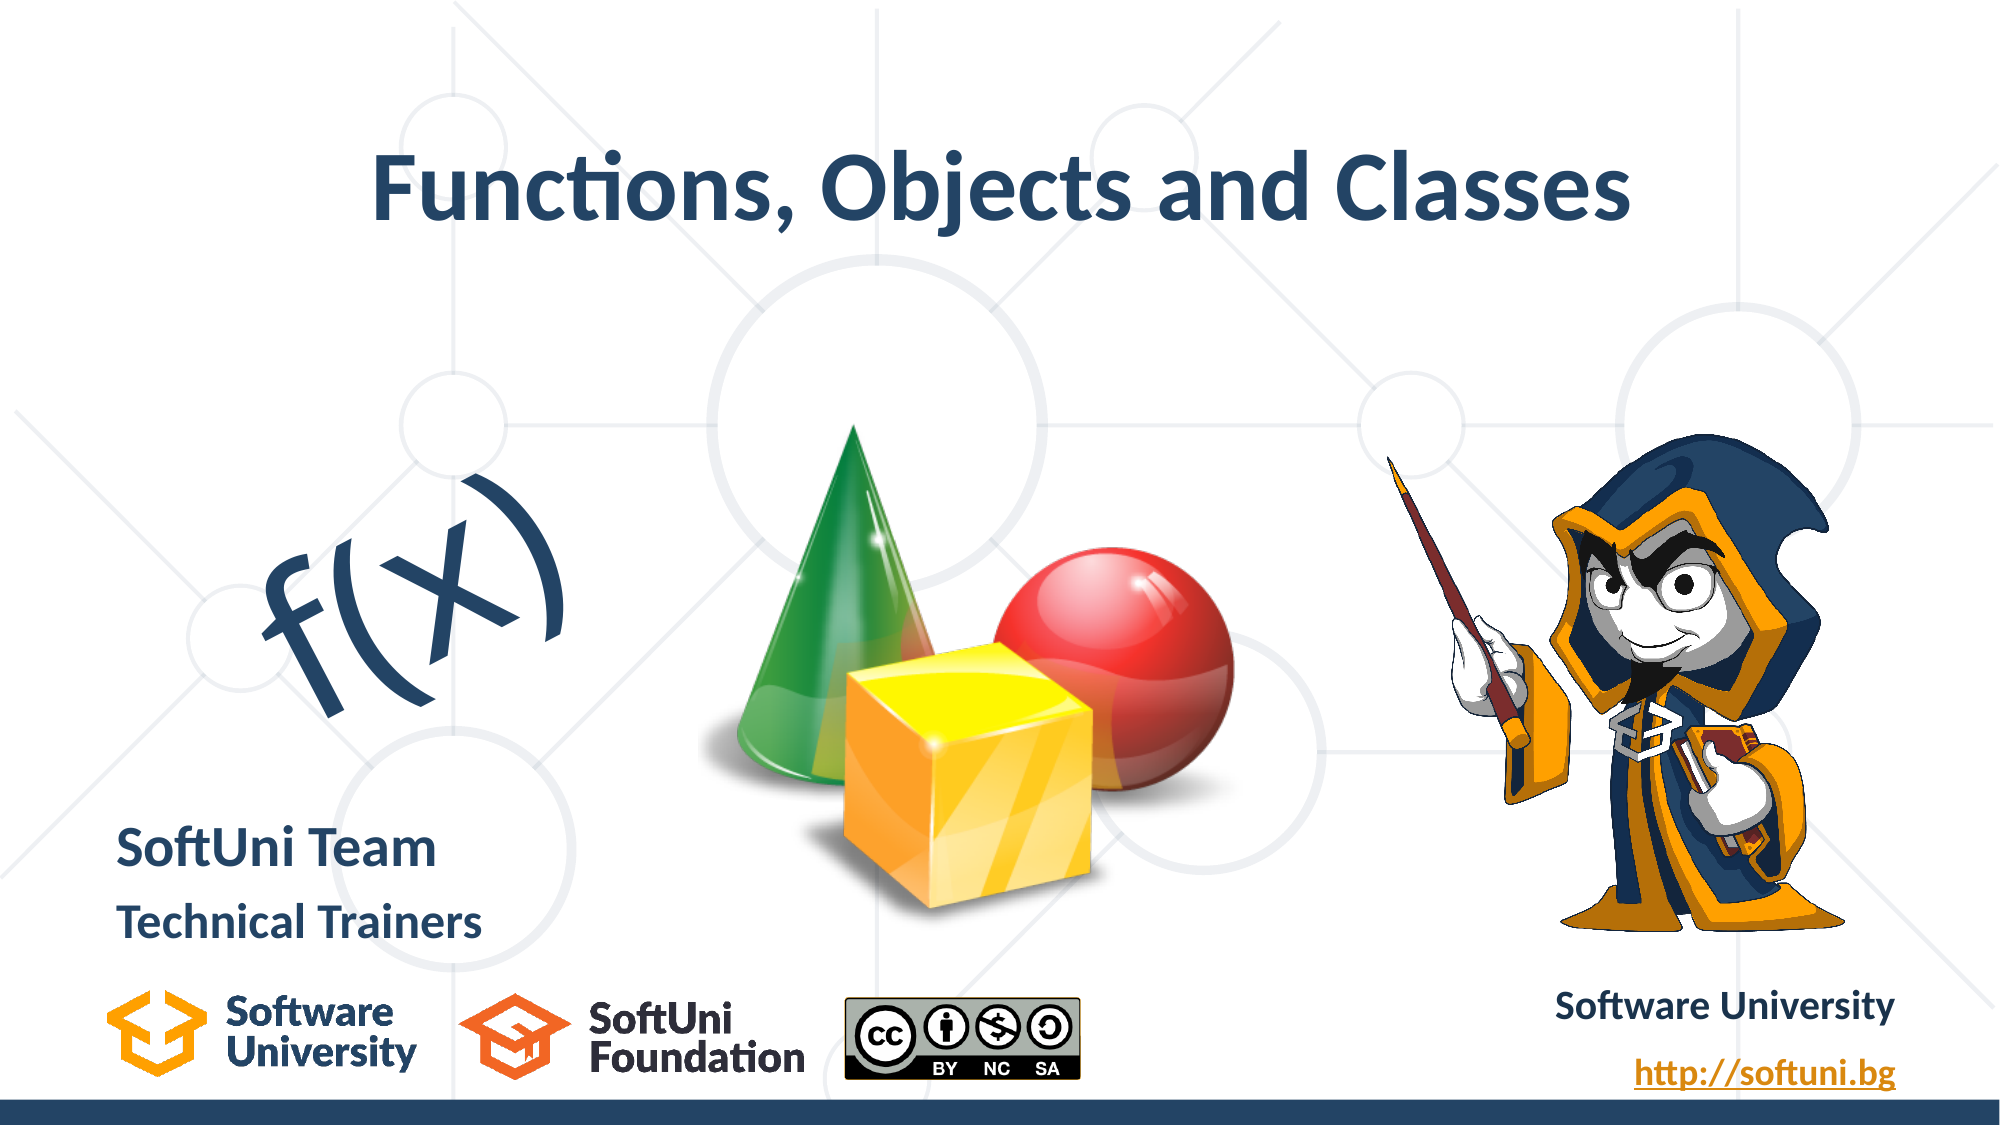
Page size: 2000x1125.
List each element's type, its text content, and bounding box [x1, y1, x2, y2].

picture [458, 993, 804, 1080]
picture [221, 990, 417, 1077]
list Software University [1417, 970, 1902, 1034]
picture [845, 997, 1081, 1079]
title Functions, Objects and Classes [103, 107, 1902, 253]
list SoftUni Team [110, 800, 595, 880]
list Technical Trainers [110, 880, 595, 954]
picture [1369, 389, 1890, 953]
list http://softuni.bg [1417, 1040, 1902, 1098]
picture [698, 406, 1243, 951]
picture [107, 990, 211, 1077]
text_box f(x) [194, 388, 616, 781]
